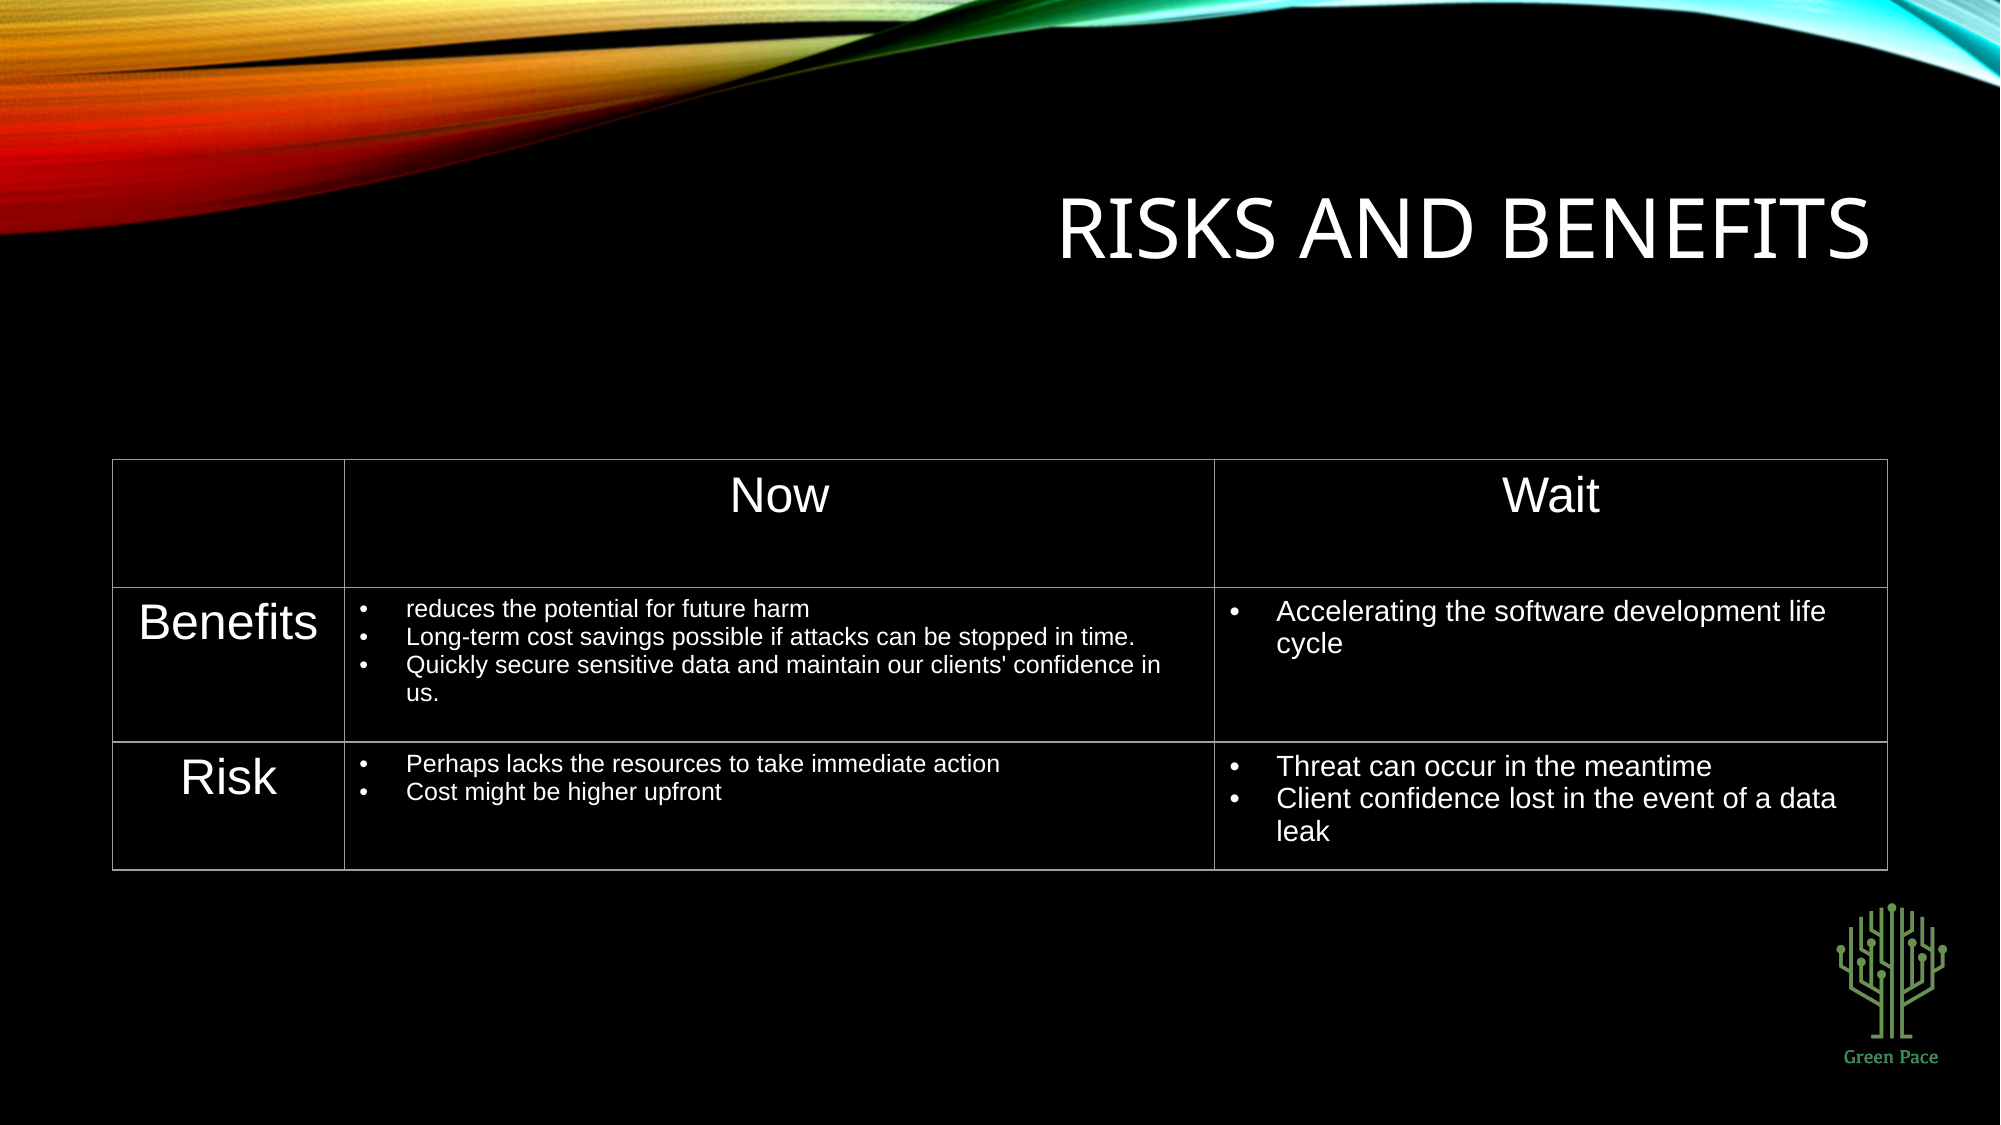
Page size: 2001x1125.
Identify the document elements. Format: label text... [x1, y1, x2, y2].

table_cell Perhaps lacks the resources to take immediate action Cost might be higher upfront [345, 743, 1214, 869]
title RISKS AND BENEFITS [474, 125, 1888, 338]
picture [0, 0, 2000, 237]
table_cell Risk [113, 743, 344, 869]
table_cell reduces the potential for future harm Long-term cost savings possible if attacks can be stopped in time. Quickly secure sensitive data and maintain our clients' confidence in us. [345, 588, 1214, 741]
table_header [113, 460, 344, 587]
picture [1817, 892, 1964, 1082]
table_cell Benefits [113, 588, 344, 741]
table_header Wait [1215, 460, 1887, 587]
table_cell Accelerating the software development life cycle [1215, 588, 1887, 741]
table_cell Threat can occur in the meantime Client confidence lost in the event of a data leak [1215, 743, 1887, 869]
table_header Now [345, 460, 1214, 587]
